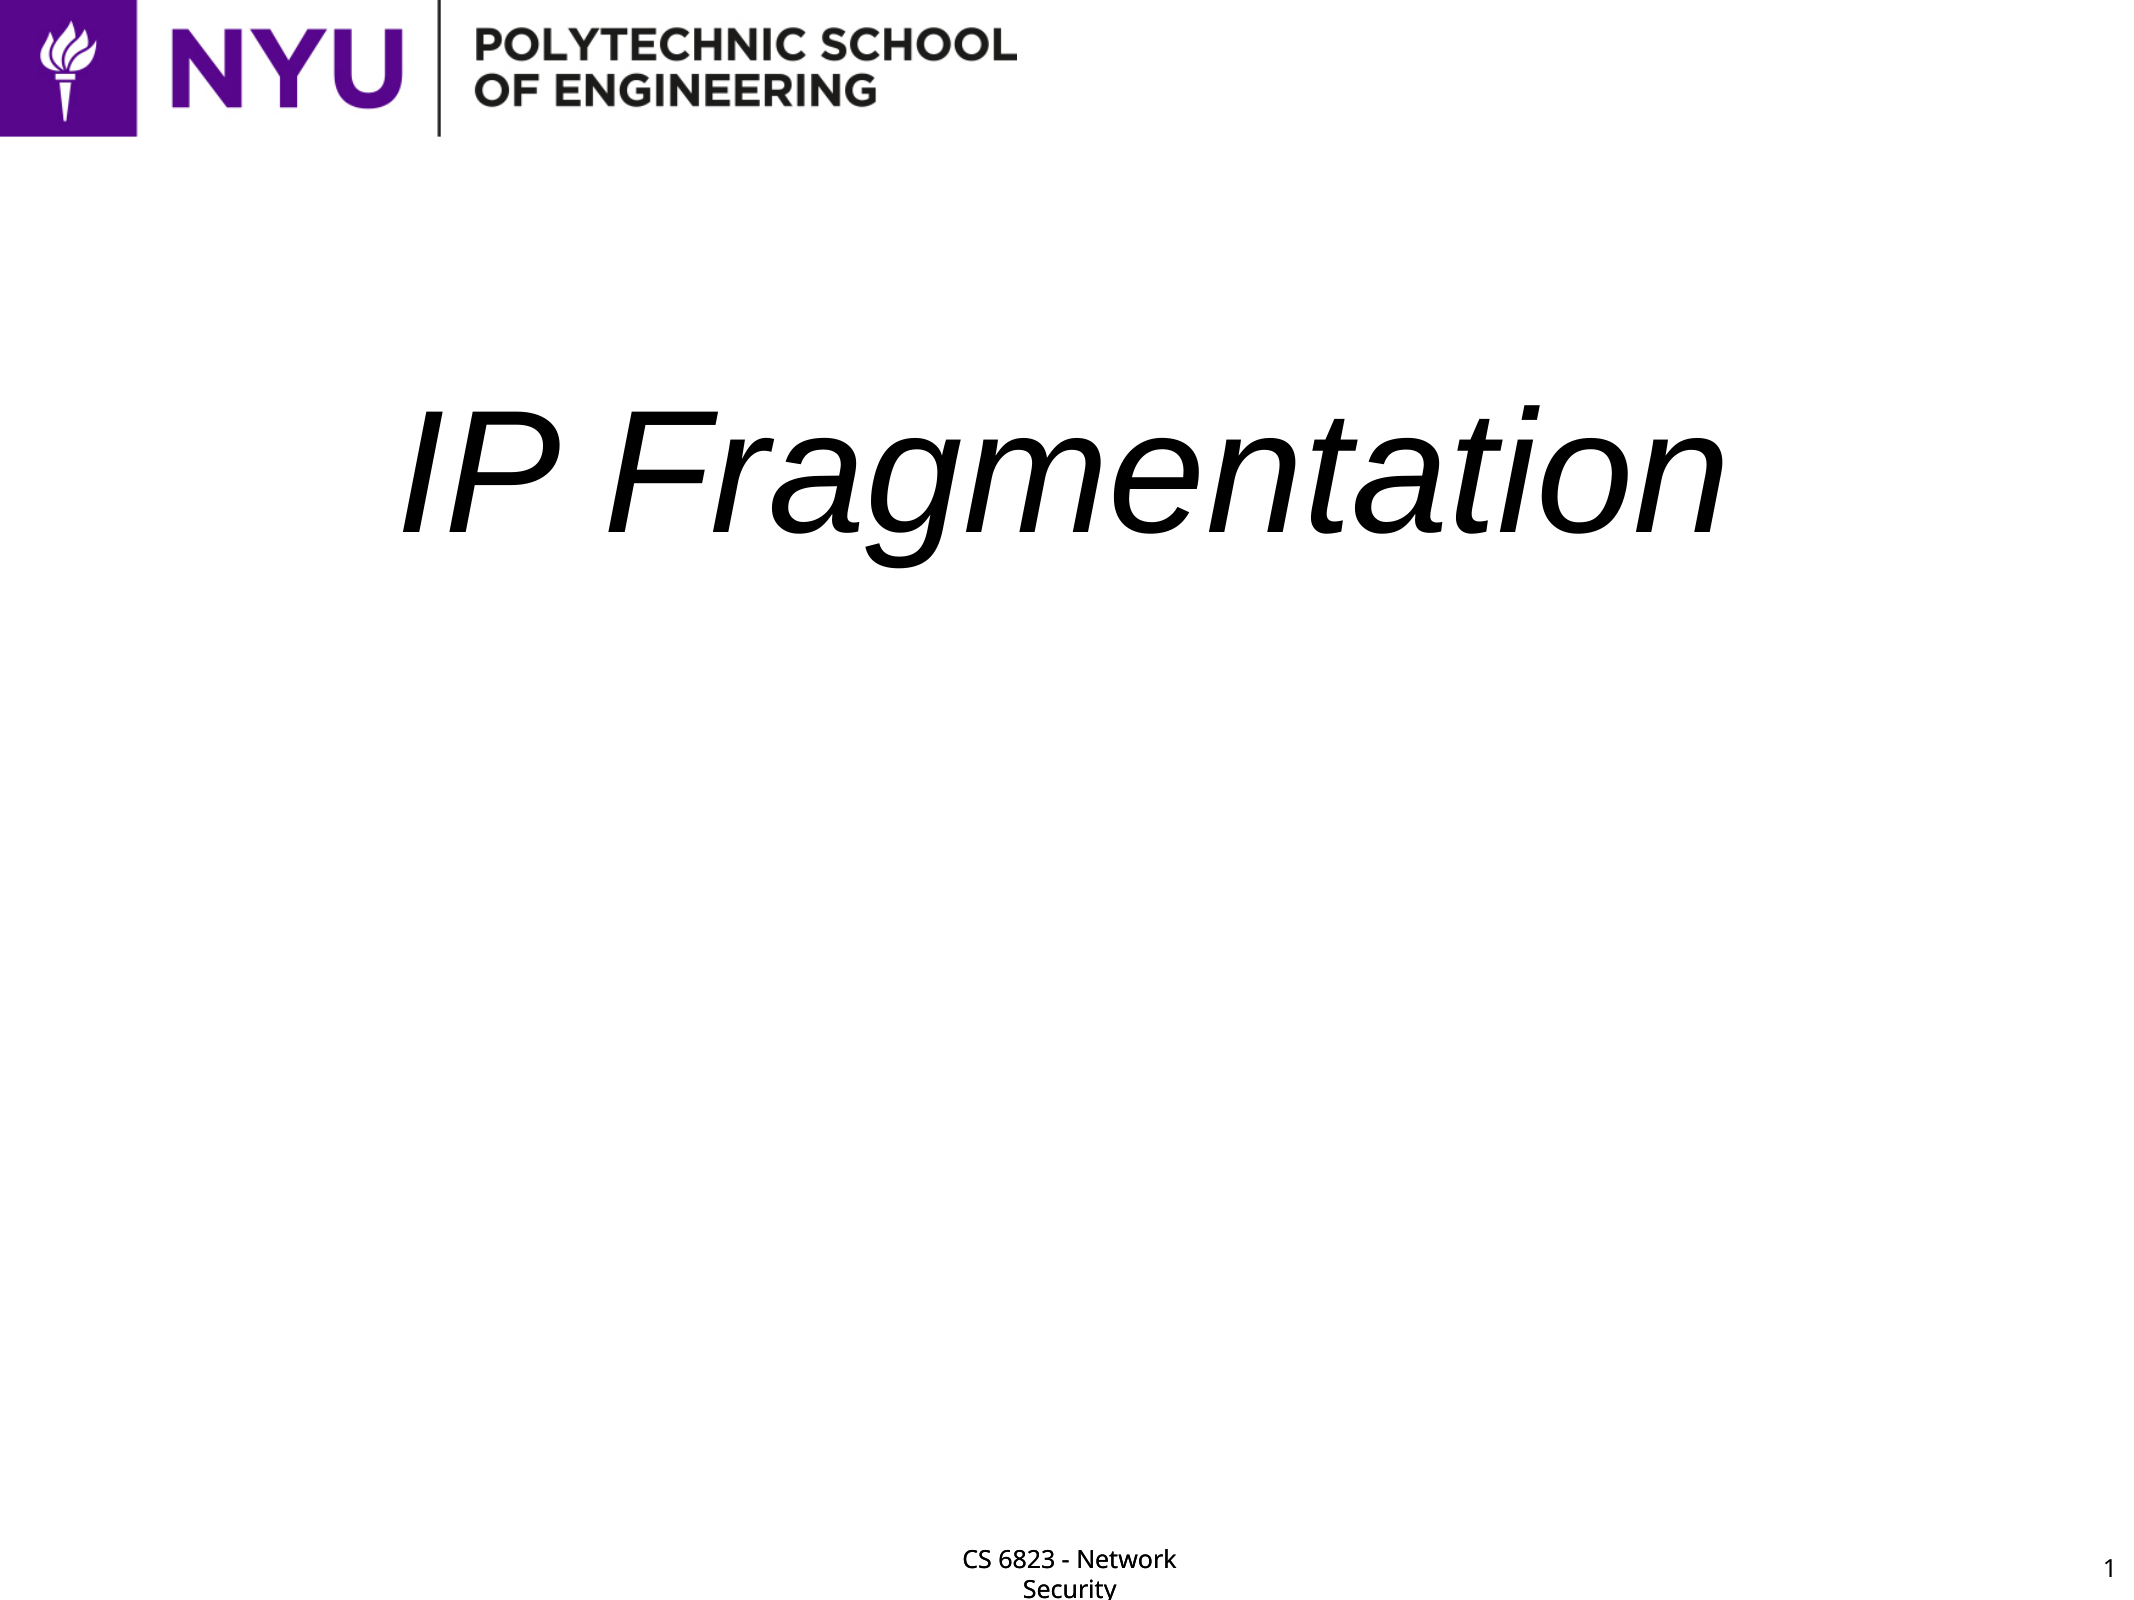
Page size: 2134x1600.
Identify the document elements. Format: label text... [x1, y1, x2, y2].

text_box 1 [2096, 1552, 2124, 1583]
picture [0, 0, 1017, 138]
title IP Fragmentation [104, 350, 2024, 617]
text_box CS 6823 - Network Security [912, 1559, 1228, 1589]
